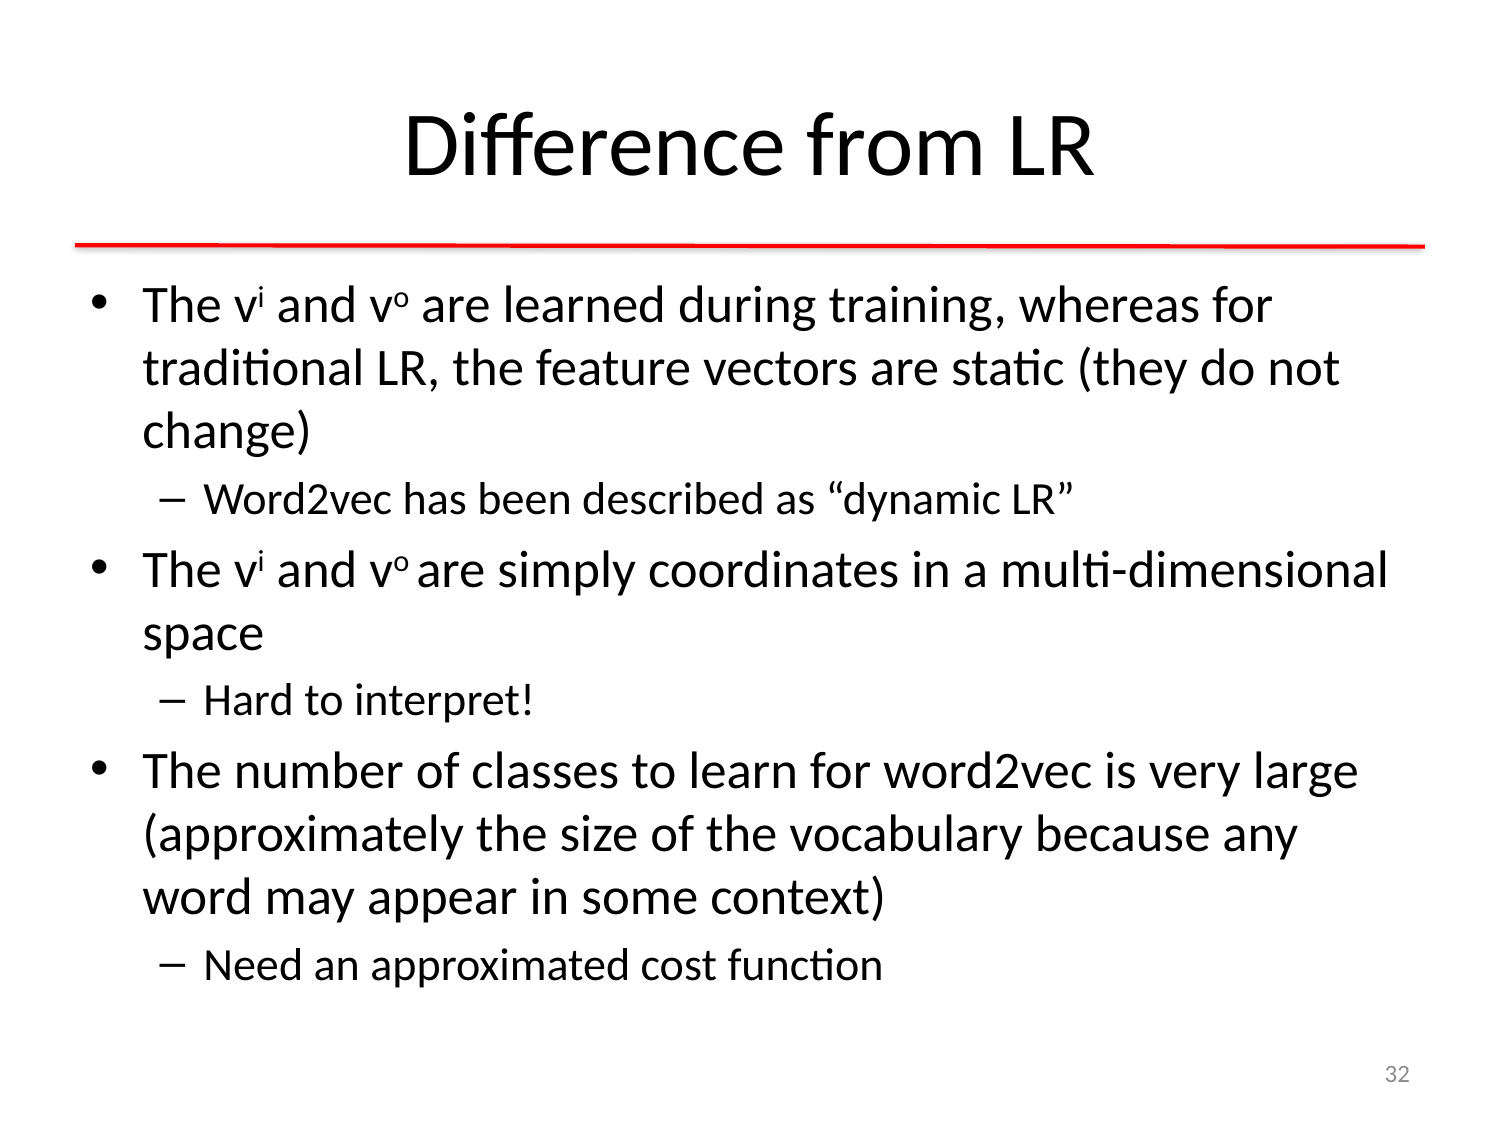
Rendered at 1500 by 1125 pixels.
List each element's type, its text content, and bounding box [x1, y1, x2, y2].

slide_number 32 [1074, 1042, 1425, 1103]
list The vi and vo are learned during training, whereas for traditional LR, the feature vectors are static (they do not change) Word2vec has been described as “dynamic LR” The vi and vo are simply coordinates in a multi-dimensional space Hard to interpret! The number of classes to learn for word2vec is very large (approximately the size of the vocabulary because any word may appear in some context) Need an approximated cost function [75, 262, 1425, 1005]
title Difference from LR [75, 45, 1425, 233]
